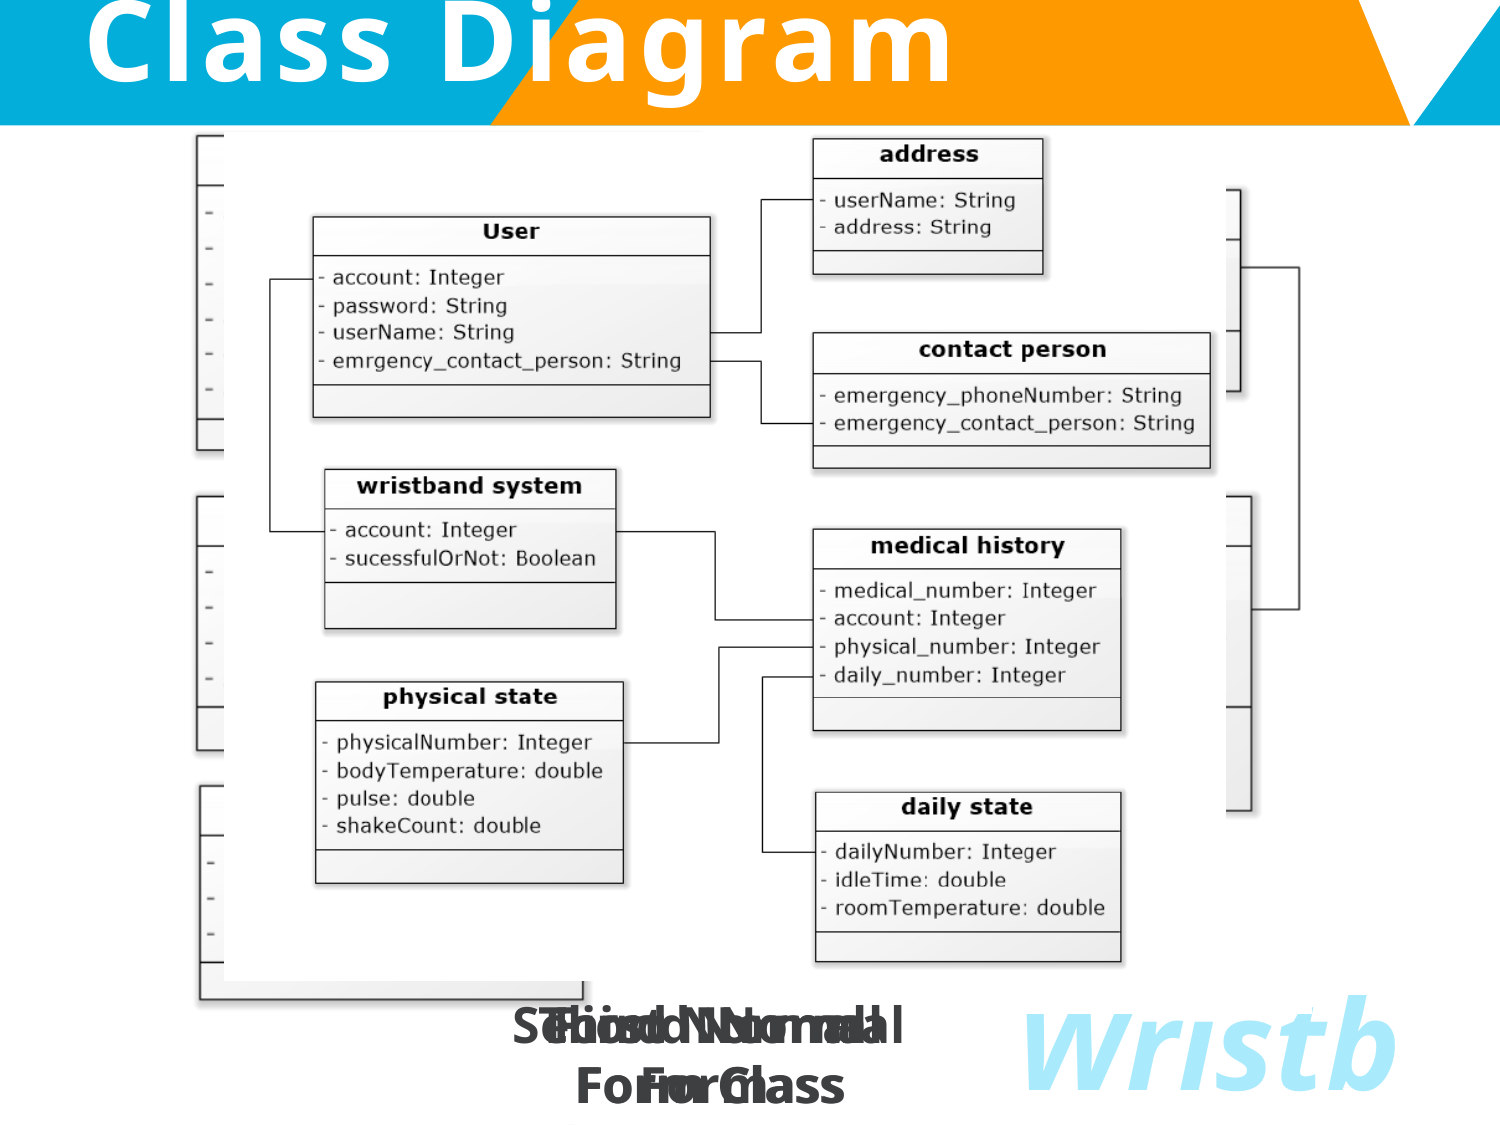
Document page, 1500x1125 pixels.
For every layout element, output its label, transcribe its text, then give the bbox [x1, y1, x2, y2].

text_box Third Normal Form Class Diagram [494, 1014, 928, 1125]
picture [188, 130, 1312, 1014]
text_box [24, 24, 1500, 100]
title Class Diagram [68, 0, 1419, 24]
